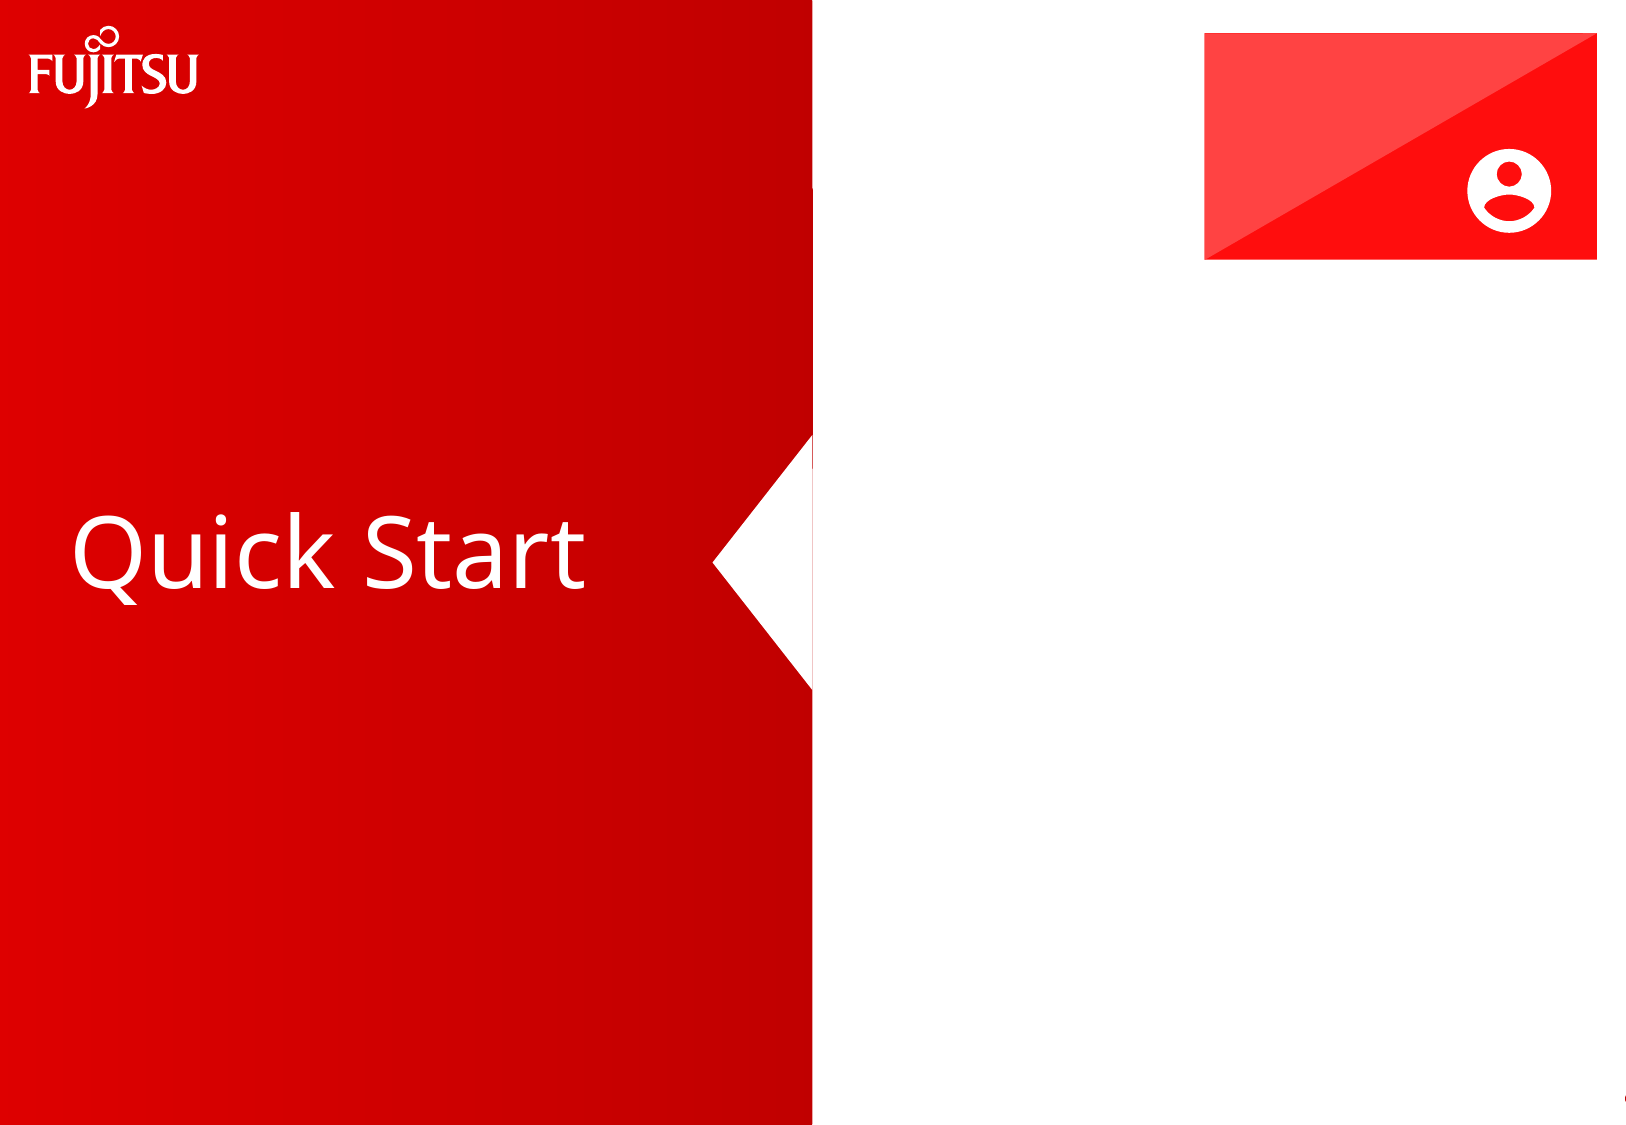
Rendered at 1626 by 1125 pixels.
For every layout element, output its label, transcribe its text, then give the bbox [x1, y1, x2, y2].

list Quick Start [56, 468, 811, 720]
text_box [1467, 148, 1552, 233]
